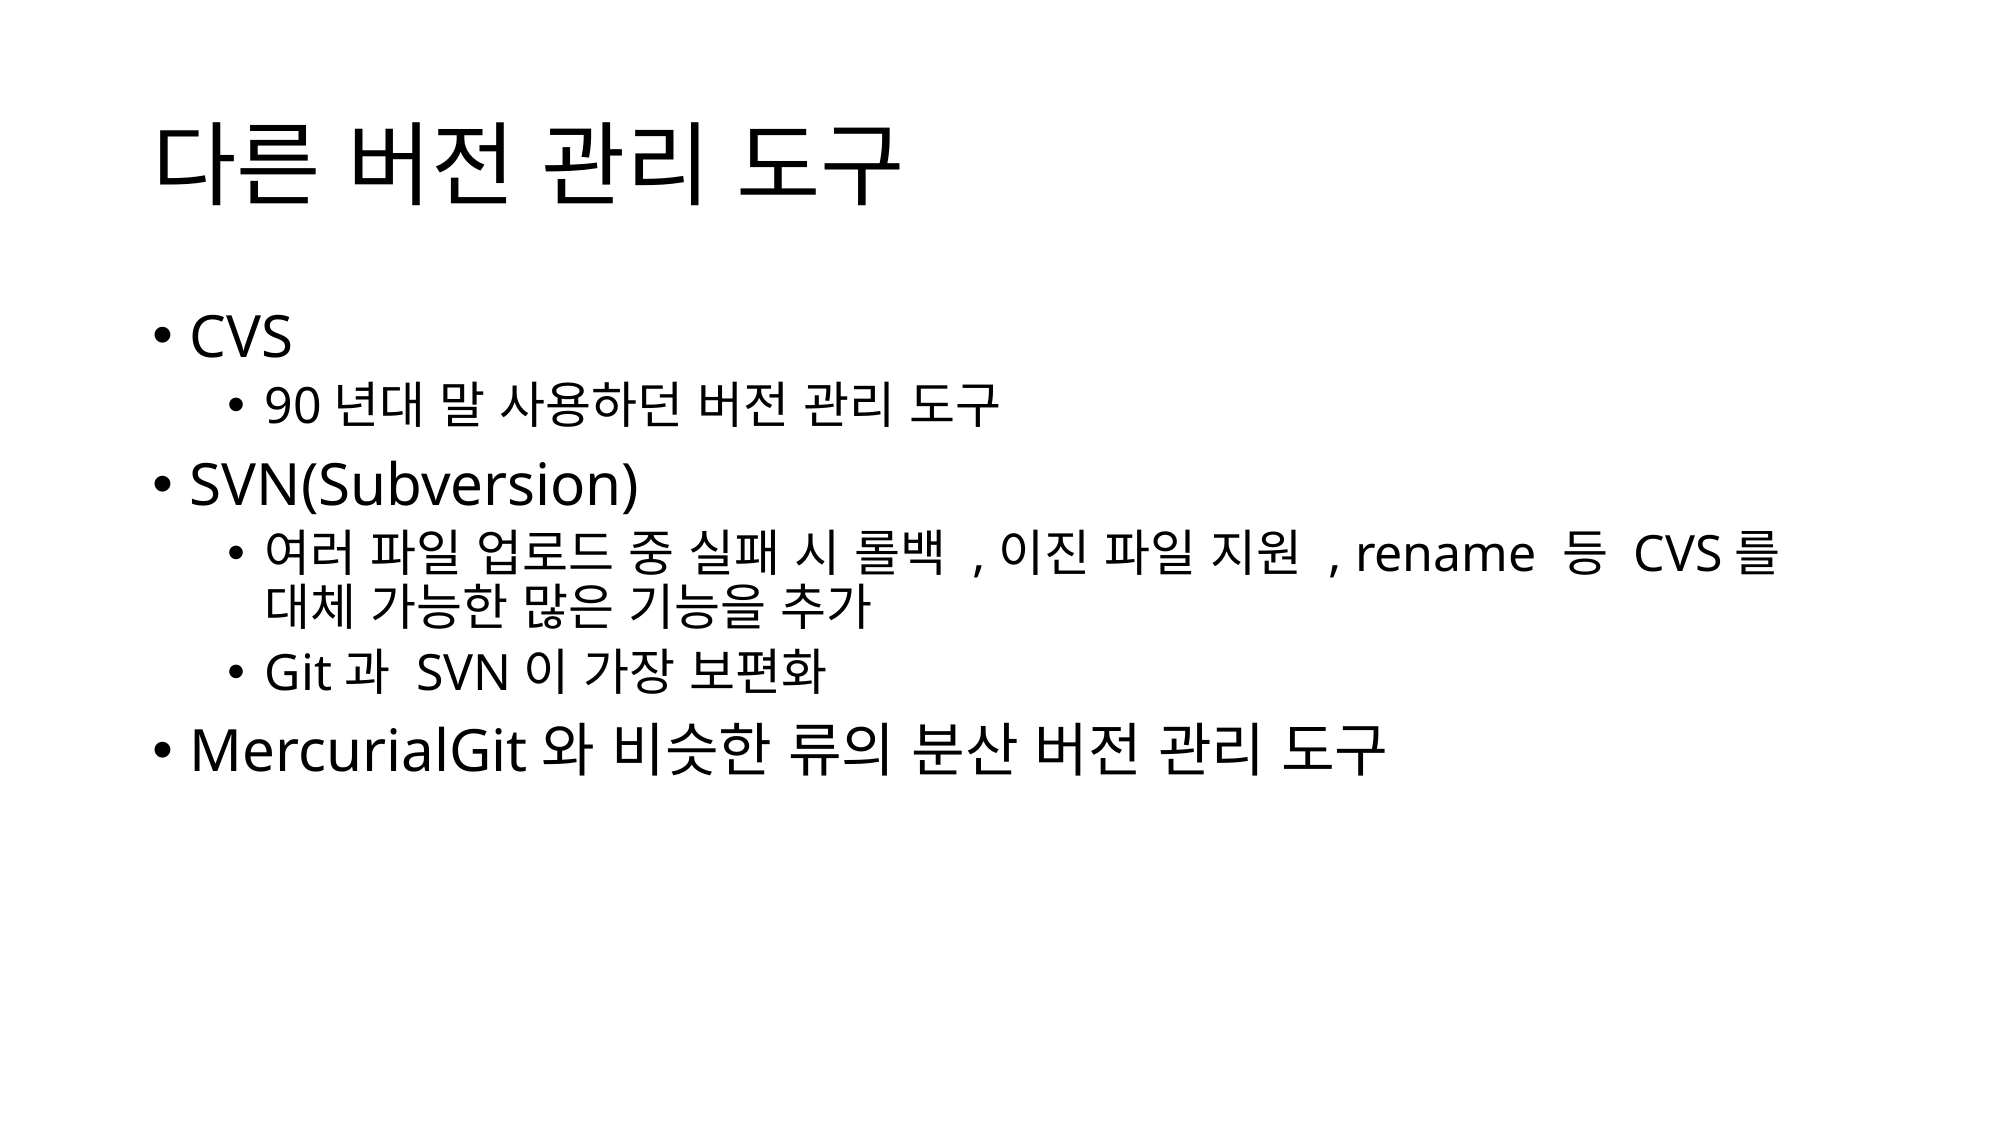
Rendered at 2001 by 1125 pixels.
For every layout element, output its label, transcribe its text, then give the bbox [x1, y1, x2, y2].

title 다른 버전 관리 도구 [137, 59, 1863, 278]
list CVS 90년대 말 사용하던 버전 관리 도구 SVN(Subversion) 여러 파일 업로드 중 실패 시 롤백 ,이진 파일 지원 , rename 등 CVS를 대체 가능한 많은 기능을 추가 Git과 SVN이 가장 보편화 MercurialGit와 비슷한 류의 분산 버전 관리 도구 [137, 299, 1863, 1014]
